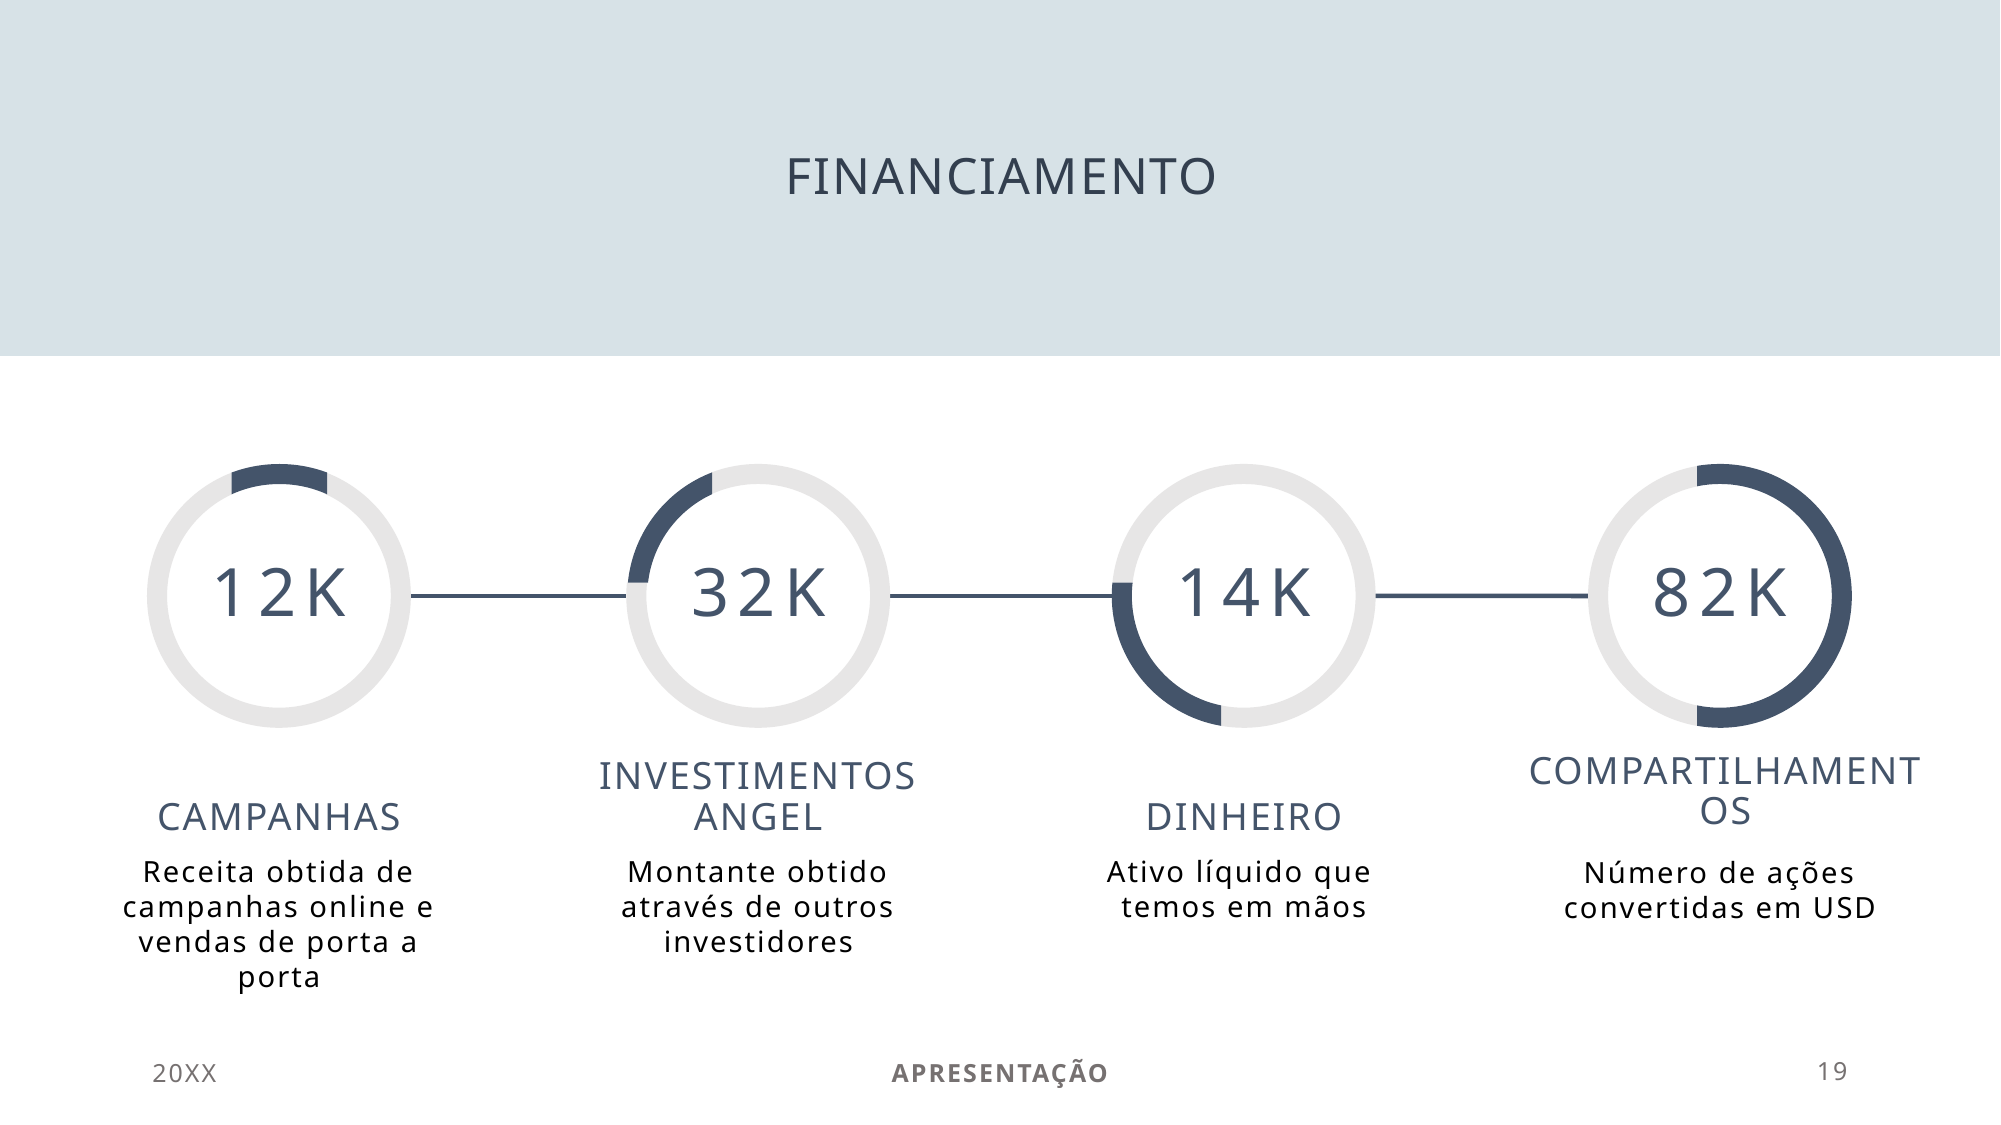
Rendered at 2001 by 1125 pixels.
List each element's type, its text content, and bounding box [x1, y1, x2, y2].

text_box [147, 463, 1852, 728]
slide_number 20XX [137, 1042, 588, 1103]
list Campanhas [83, 742, 475, 845]
list Compartilhamentos [1500, 736, 1951, 841]
list Montante obtido através de outros investidores [562, 845, 954, 995]
slide_number 19 [1412, 1042, 1863, 1103]
list Investimentos Angel [562, 742, 954, 845]
list Receita obtida de campanhas online e vendas de porta a porta [83, 845, 475, 995]
footer Apresentação [662, 1042, 1338, 1103]
list Ativo líquido que temos em mãos [1048, 846, 1440, 995]
list Número de ações convertidas em USD [1524, 847, 1916, 996]
title Financiamento [662, 101, 1342, 255]
list Dinheiro [1048, 742, 1440, 846]
